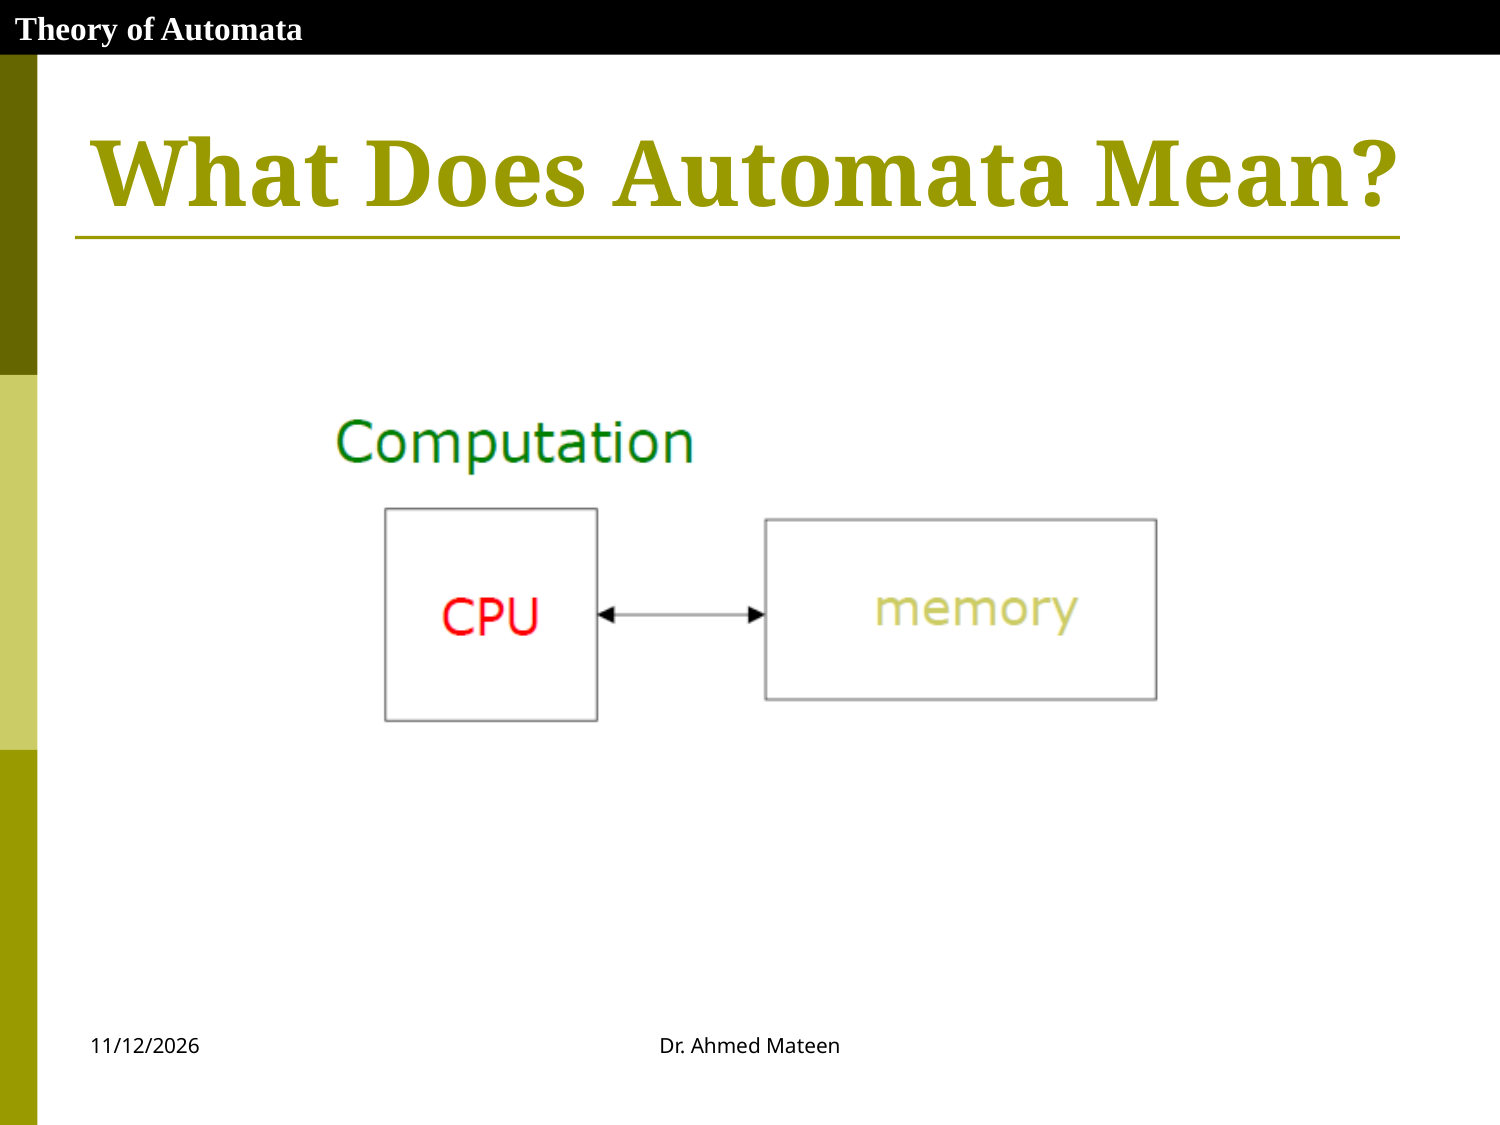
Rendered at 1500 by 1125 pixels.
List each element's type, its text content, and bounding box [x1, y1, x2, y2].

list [299, 387, 1213, 795]
text_box Theory of Automata [0, 0, 1500, 55]
title What Does Automata Mean? [74, 55, 1426, 233]
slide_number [74, 1024, 426, 1101]
footer Dr. Ahmed Mateen [512, 1024, 988, 1101]
